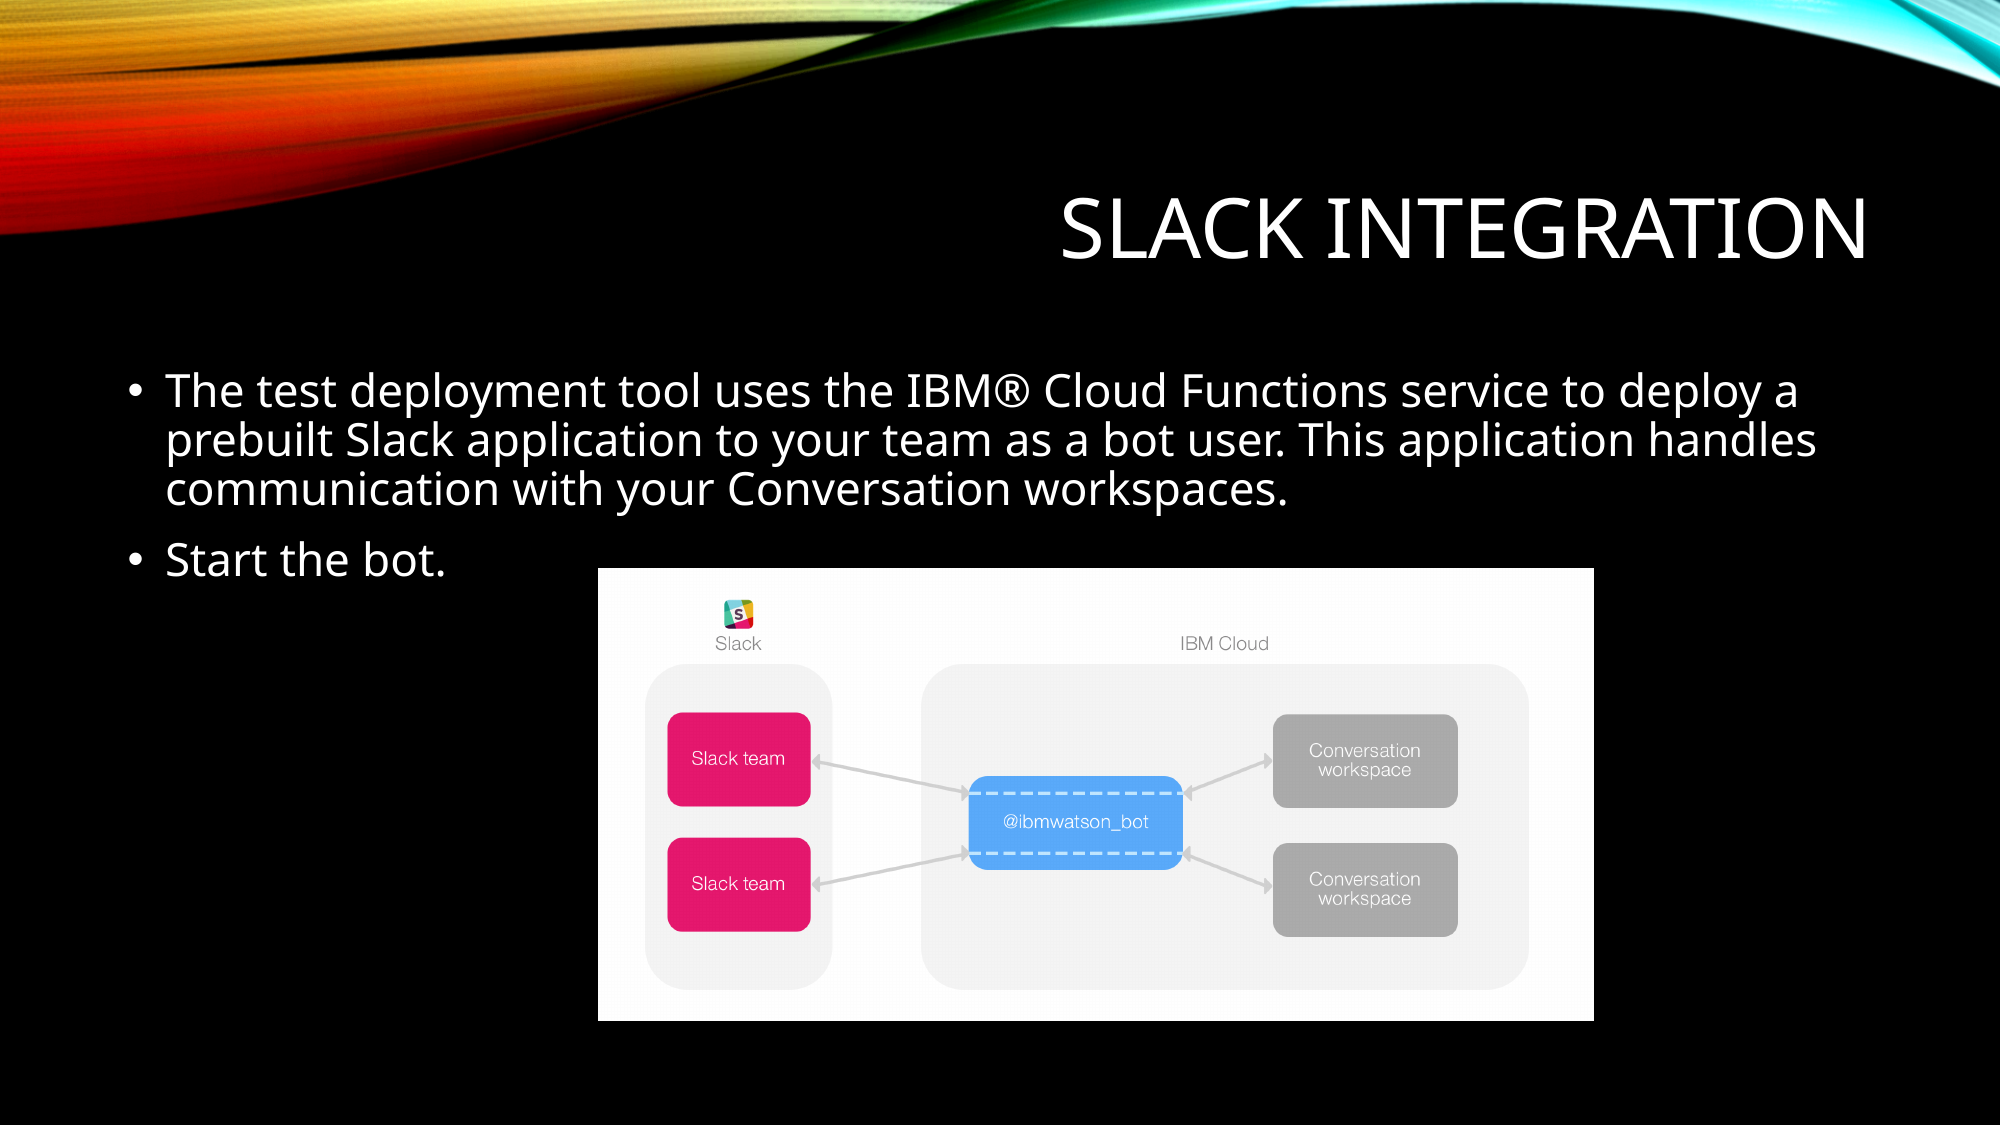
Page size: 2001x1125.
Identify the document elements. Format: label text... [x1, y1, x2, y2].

picture [0, 0, 2000, 237]
list The test deployment tool uses the IBM® Cloud Functions service to deploy a prebuilt Slack application to your team as a bot user. This application handles communication with your Conversation workspaces. Start the bot. [112, 360, 1888, 1021]
picture [598, 568, 1594, 1021]
title slack Integration [474, 125, 1888, 338]
